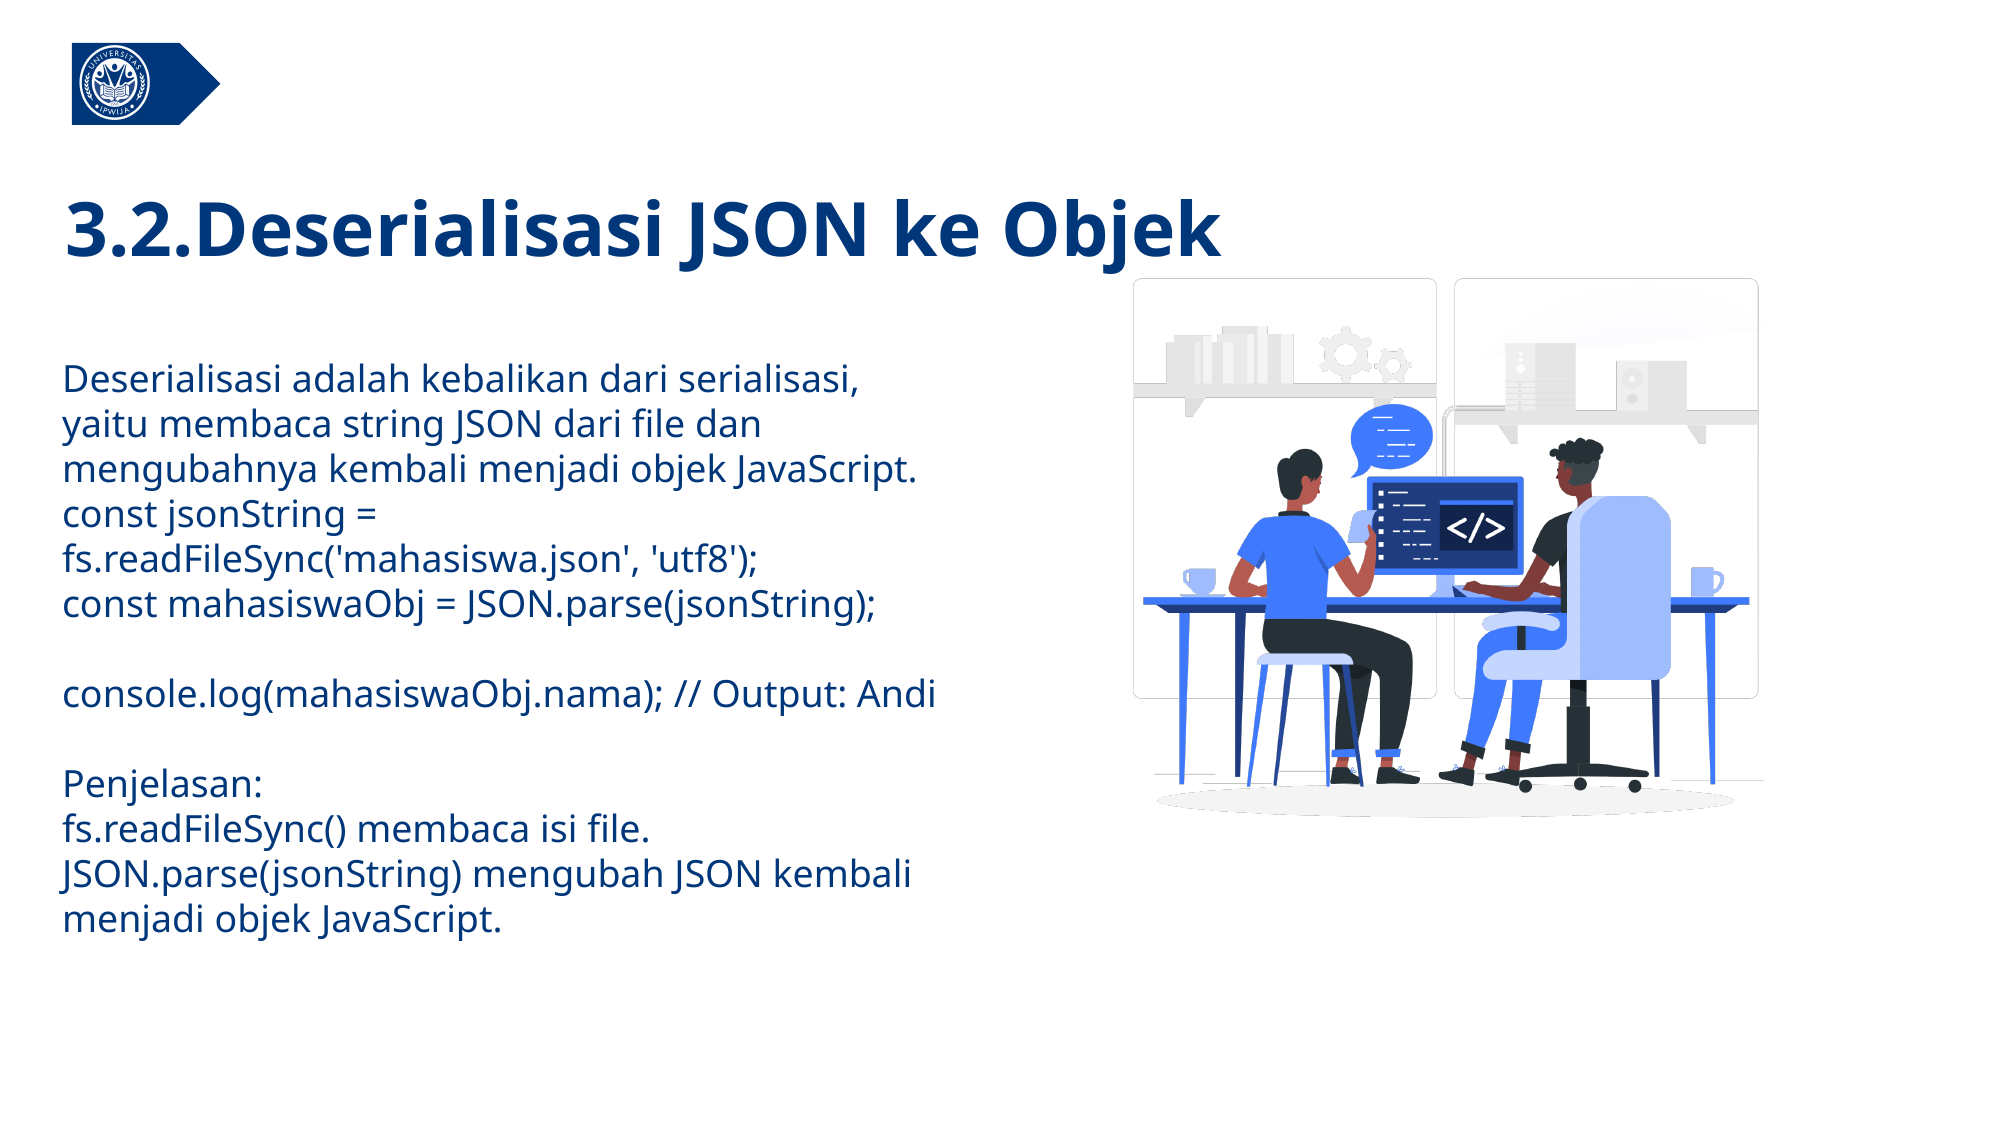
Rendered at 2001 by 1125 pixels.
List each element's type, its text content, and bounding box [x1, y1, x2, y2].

picture [77, 42, 154, 123]
title 3.2.Deserialisasi JSON ke Objek [50, 153, 1316, 300]
list Deserialisasi adalah kebalikan dari serialisasi, yaitu membaca string JSON dari file dan mengubahnya kembali menjadi objek JavaScript. const jsonString = fs.readFileSync('mahasiswa.json', 'utf8'); const mahasiswaObj = JSON.parse(jsonString); console.log(mahasiswaObj.nama); // Output: Andi Penjelasan: fs.readFileSync() membaca isi file. JSON.parse(jsonString) mengubah JSON kembali menjadi objek JavaScript. [47, 347, 972, 988]
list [1074, 190, 1818, 934]
